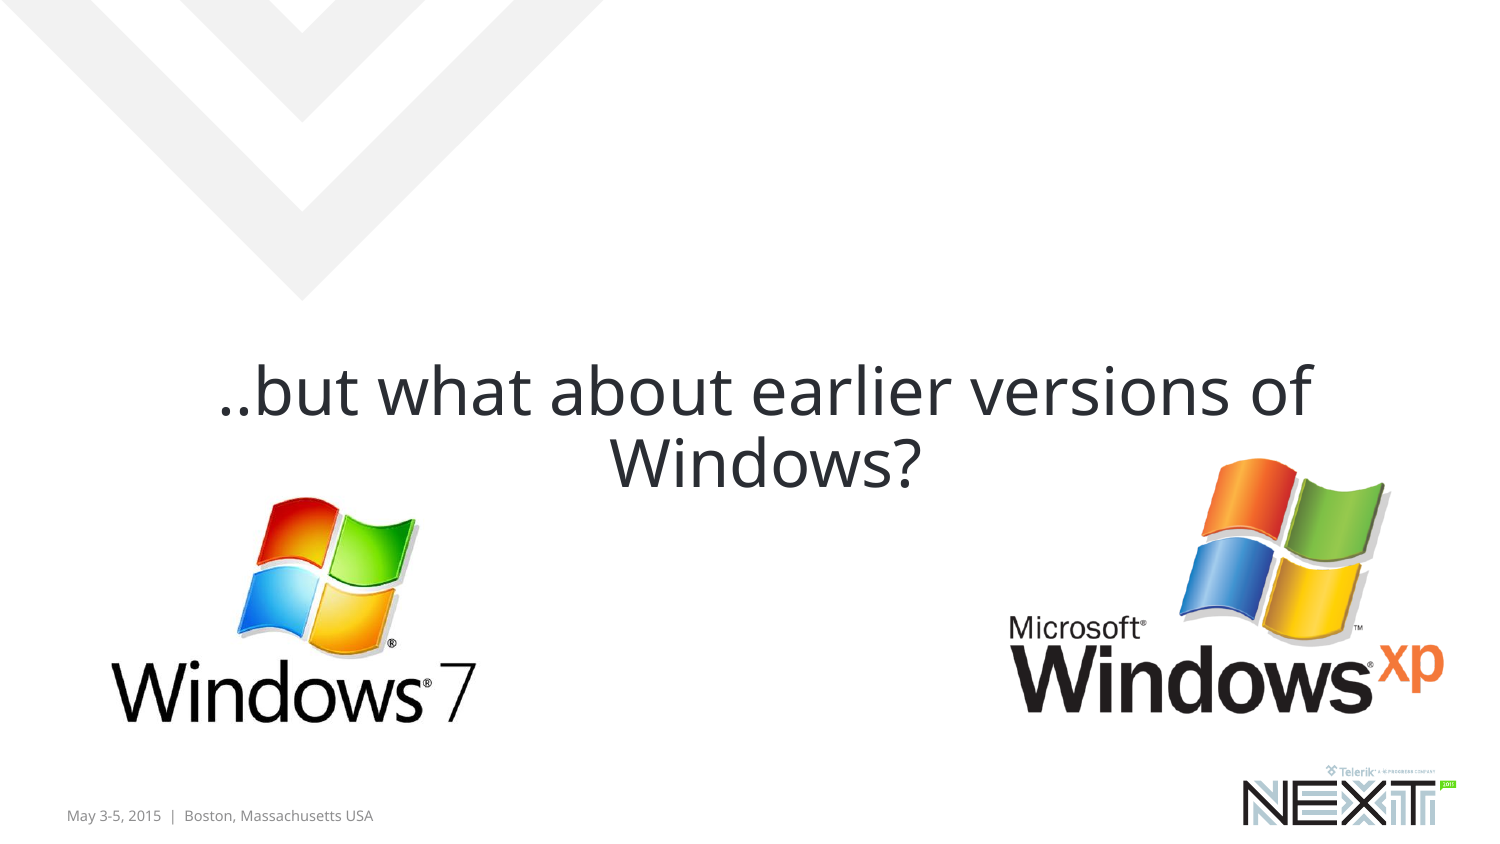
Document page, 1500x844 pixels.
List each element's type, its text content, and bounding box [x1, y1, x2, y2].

picture [998, 450, 1453, 755]
list ..but what about earlier versions of Windows? [57, 352, 1453, 550]
picture [82, 450, 496, 761]
